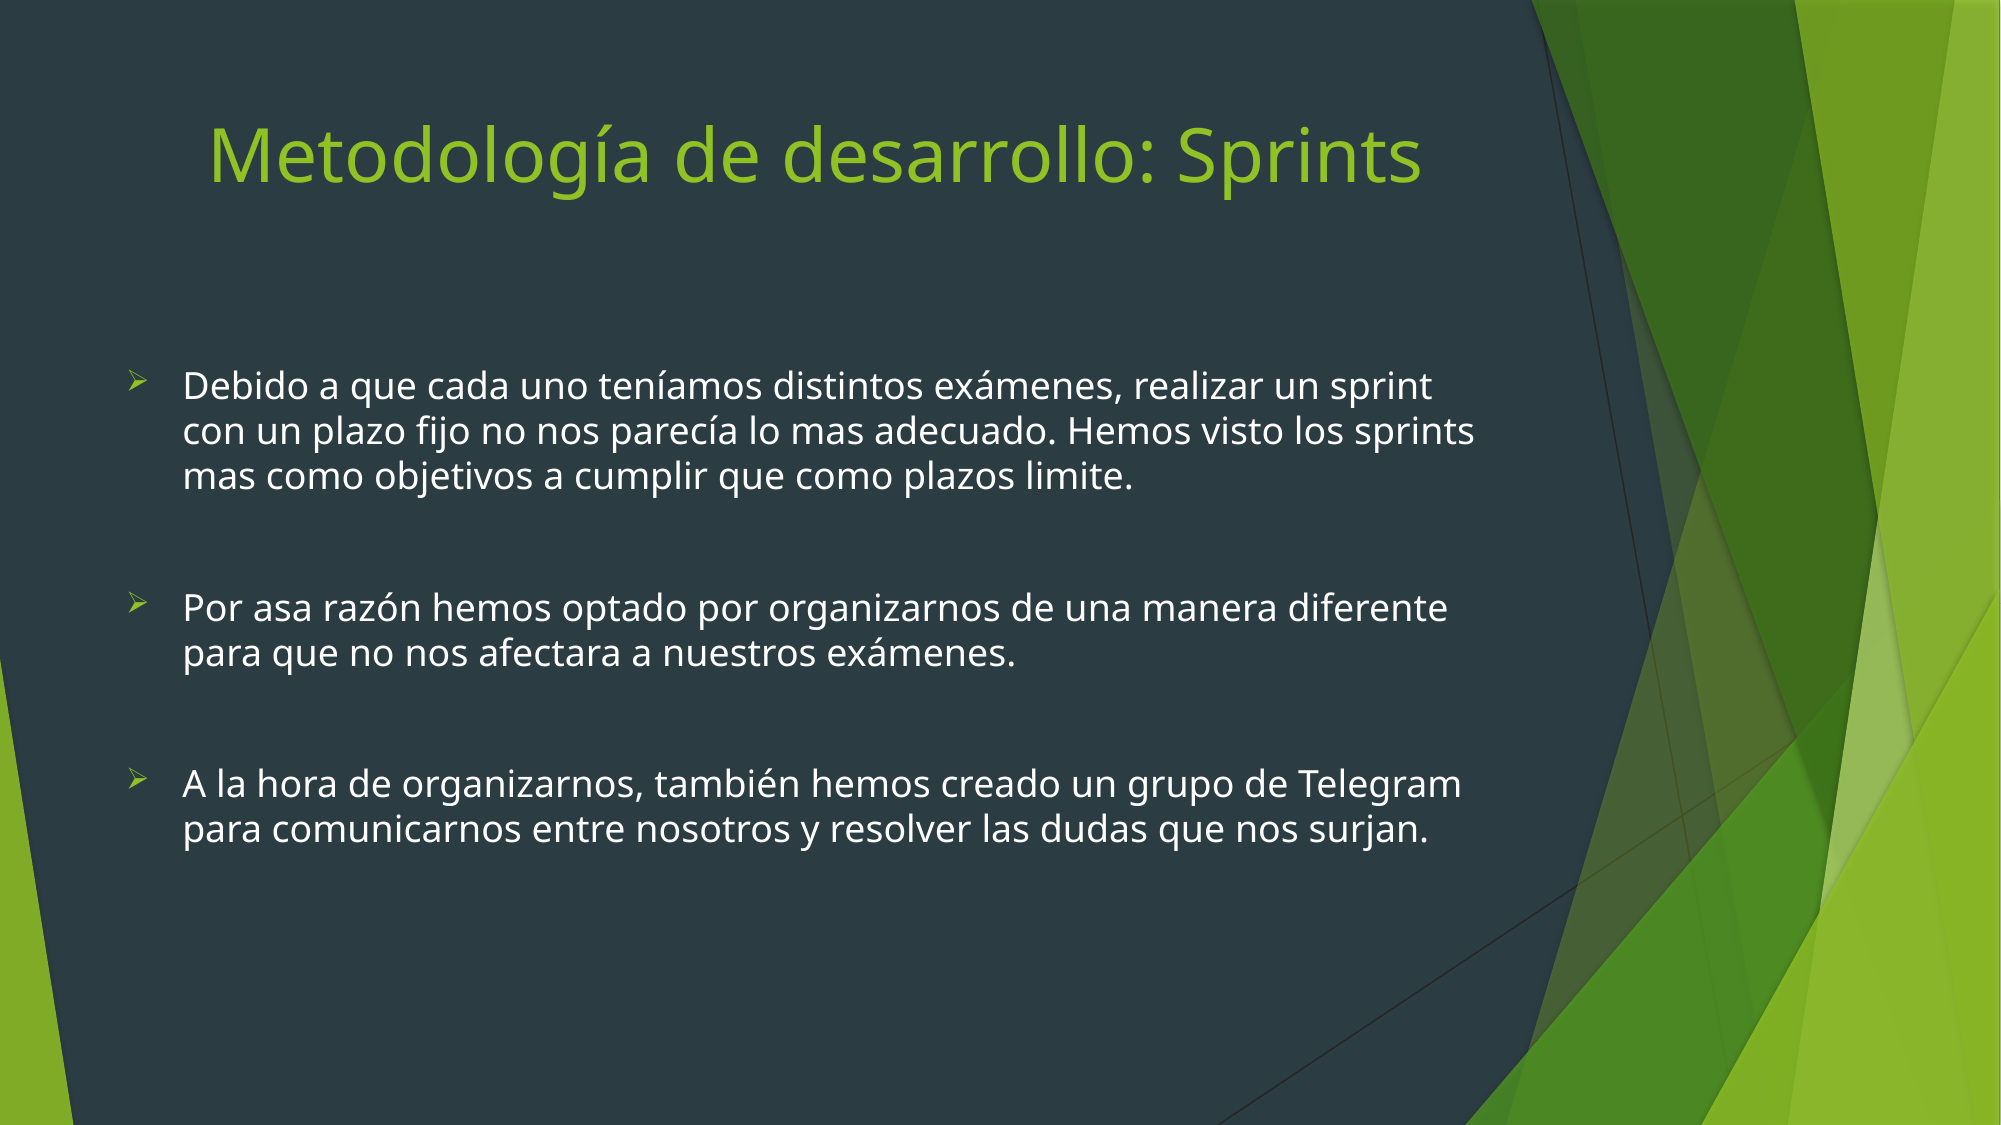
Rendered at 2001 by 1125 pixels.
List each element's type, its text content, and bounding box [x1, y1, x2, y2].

list Debido a que cada uno teníamos distintos exámenes, realizar un sprint con un plazo fijo no nos parecía lo mas adecuado. Hemos visto los sprints mas como objetivos a cumplir que como plazos limite. Por asa razón hemos optado por organizarnos de una manera diferente para que no nos afectara a nuestros exámenes. A la hora de organizarnos, también hemos creado un grupo de Telegram para comunicarnos entre nosotros y resolver las dudas que nos surjan. [111, 354, 1522, 992]
title Metodología de desarrollo: Sprints [111, 99, 1522, 317]
